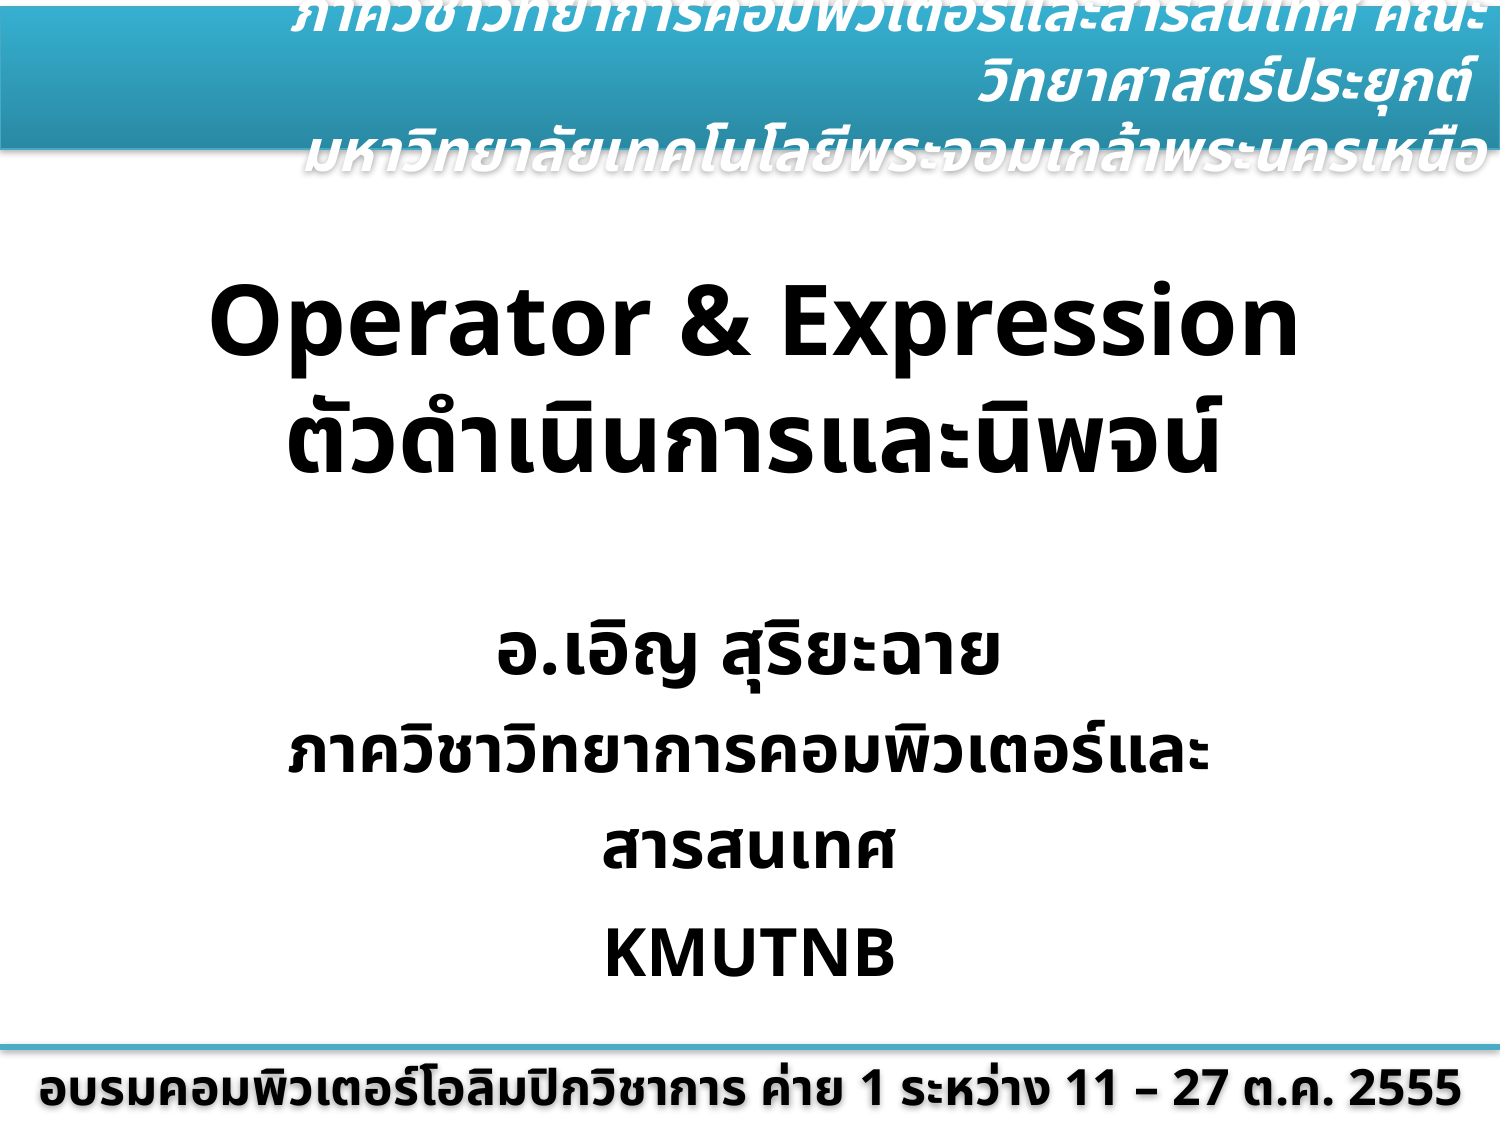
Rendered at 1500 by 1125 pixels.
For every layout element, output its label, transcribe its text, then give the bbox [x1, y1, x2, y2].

subtitle อ.เอิญ สุริยะฉาย ภาควิชาวิทยาการคอมพิวเตอร์และสารสนเทศ KMUTNB [225, 574, 1275, 988]
title Operator & Expression ตัวดำเนินการและนิพจน์ [117, 210, 1393, 539]
